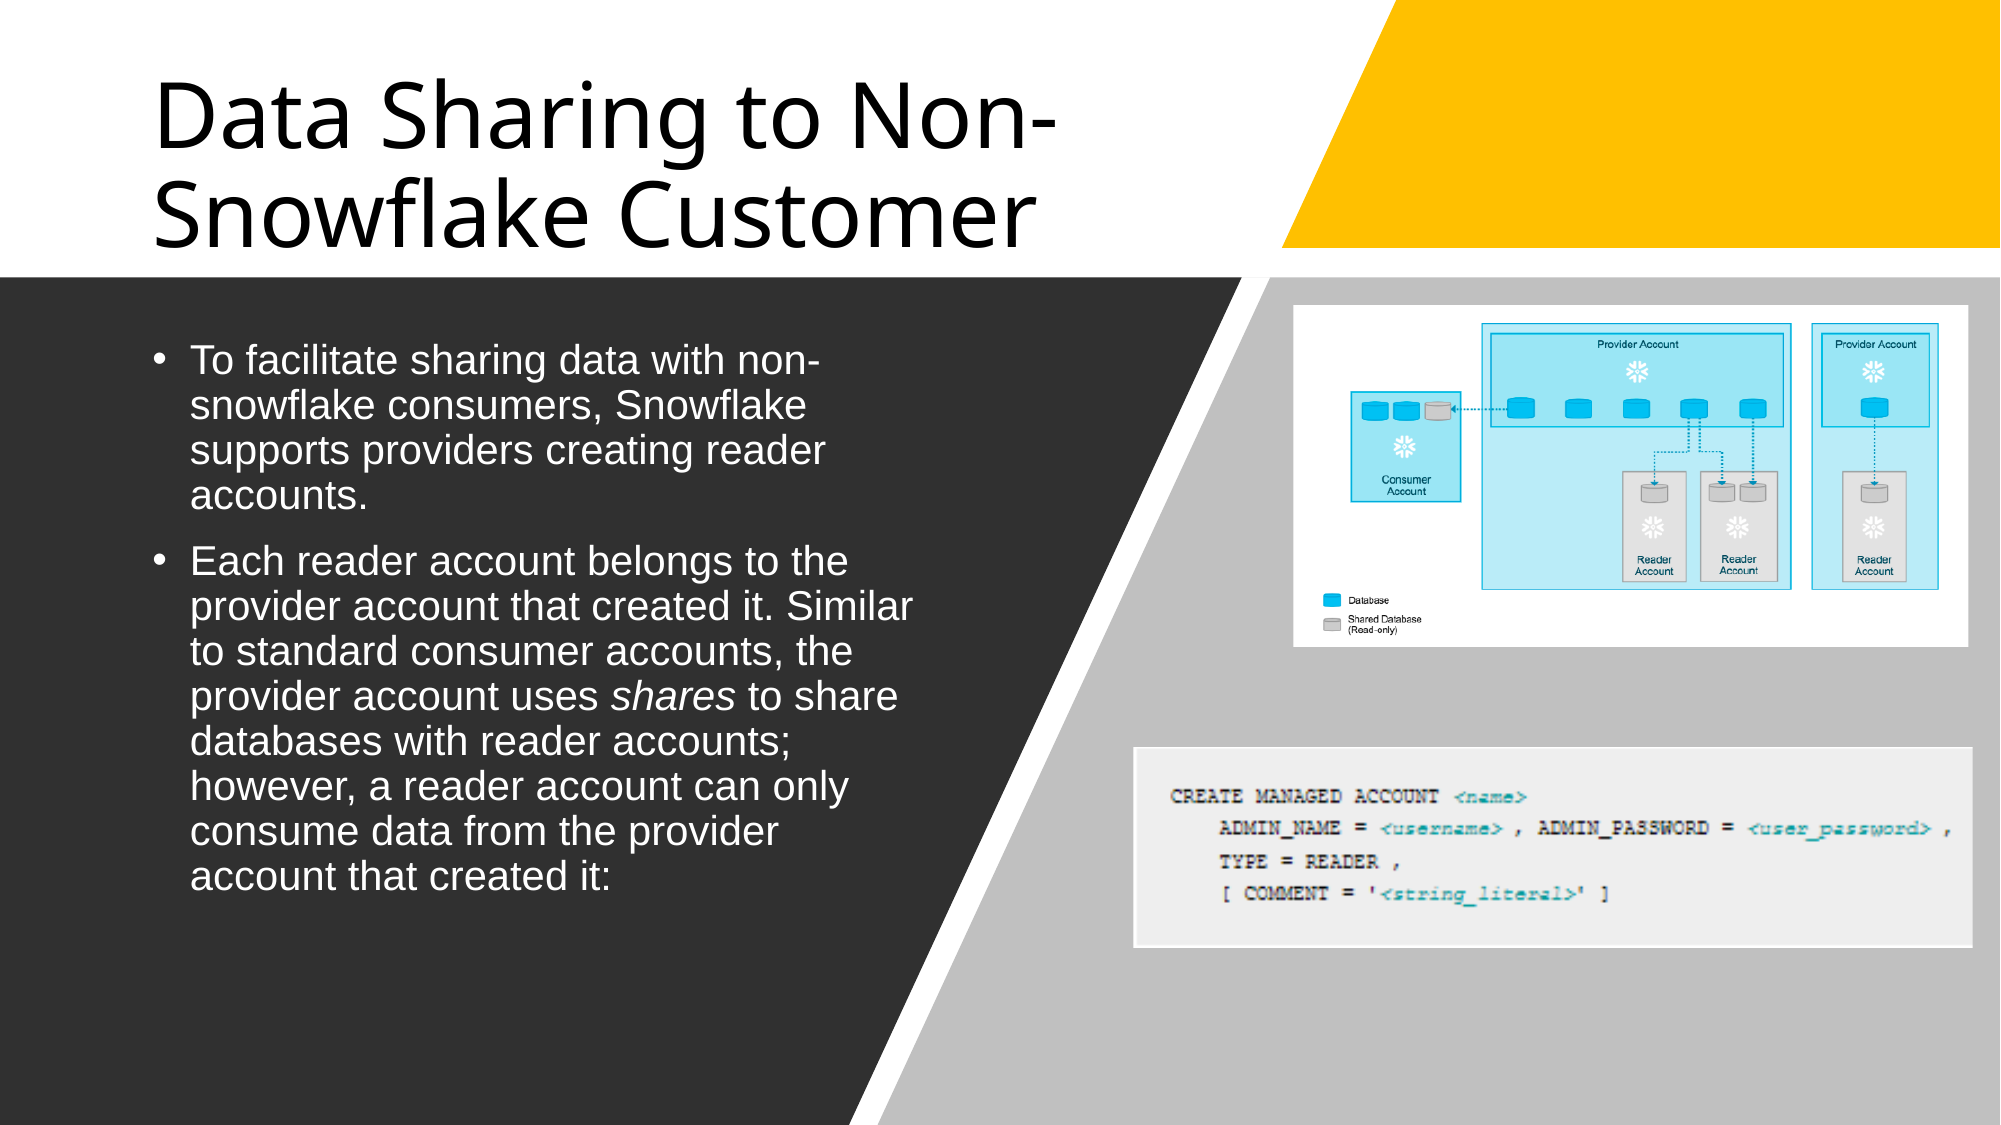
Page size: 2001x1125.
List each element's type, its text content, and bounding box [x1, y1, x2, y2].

title Data Sharing to Non-Snowflake Customer [137, 59, 1270, 278]
picture [1133, 747, 1973, 948]
text_box [1280, 0, 2000, 249]
text_box [876, 276, 2000, 1125]
text_box [0, 276, 1243, 1125]
picture [1293, 305, 1969, 647]
list To facilitate sharing data with non-snowflake consumers, Snowflake supports providers creating reader accounts. Each reader account belongs to the provider account that created it. Similar to standard consumer accounts, the provider account uses shares to share databases with reader accounts; however, a reader account can only consume data from the provider account that created it: [137, 330, 942, 992]
